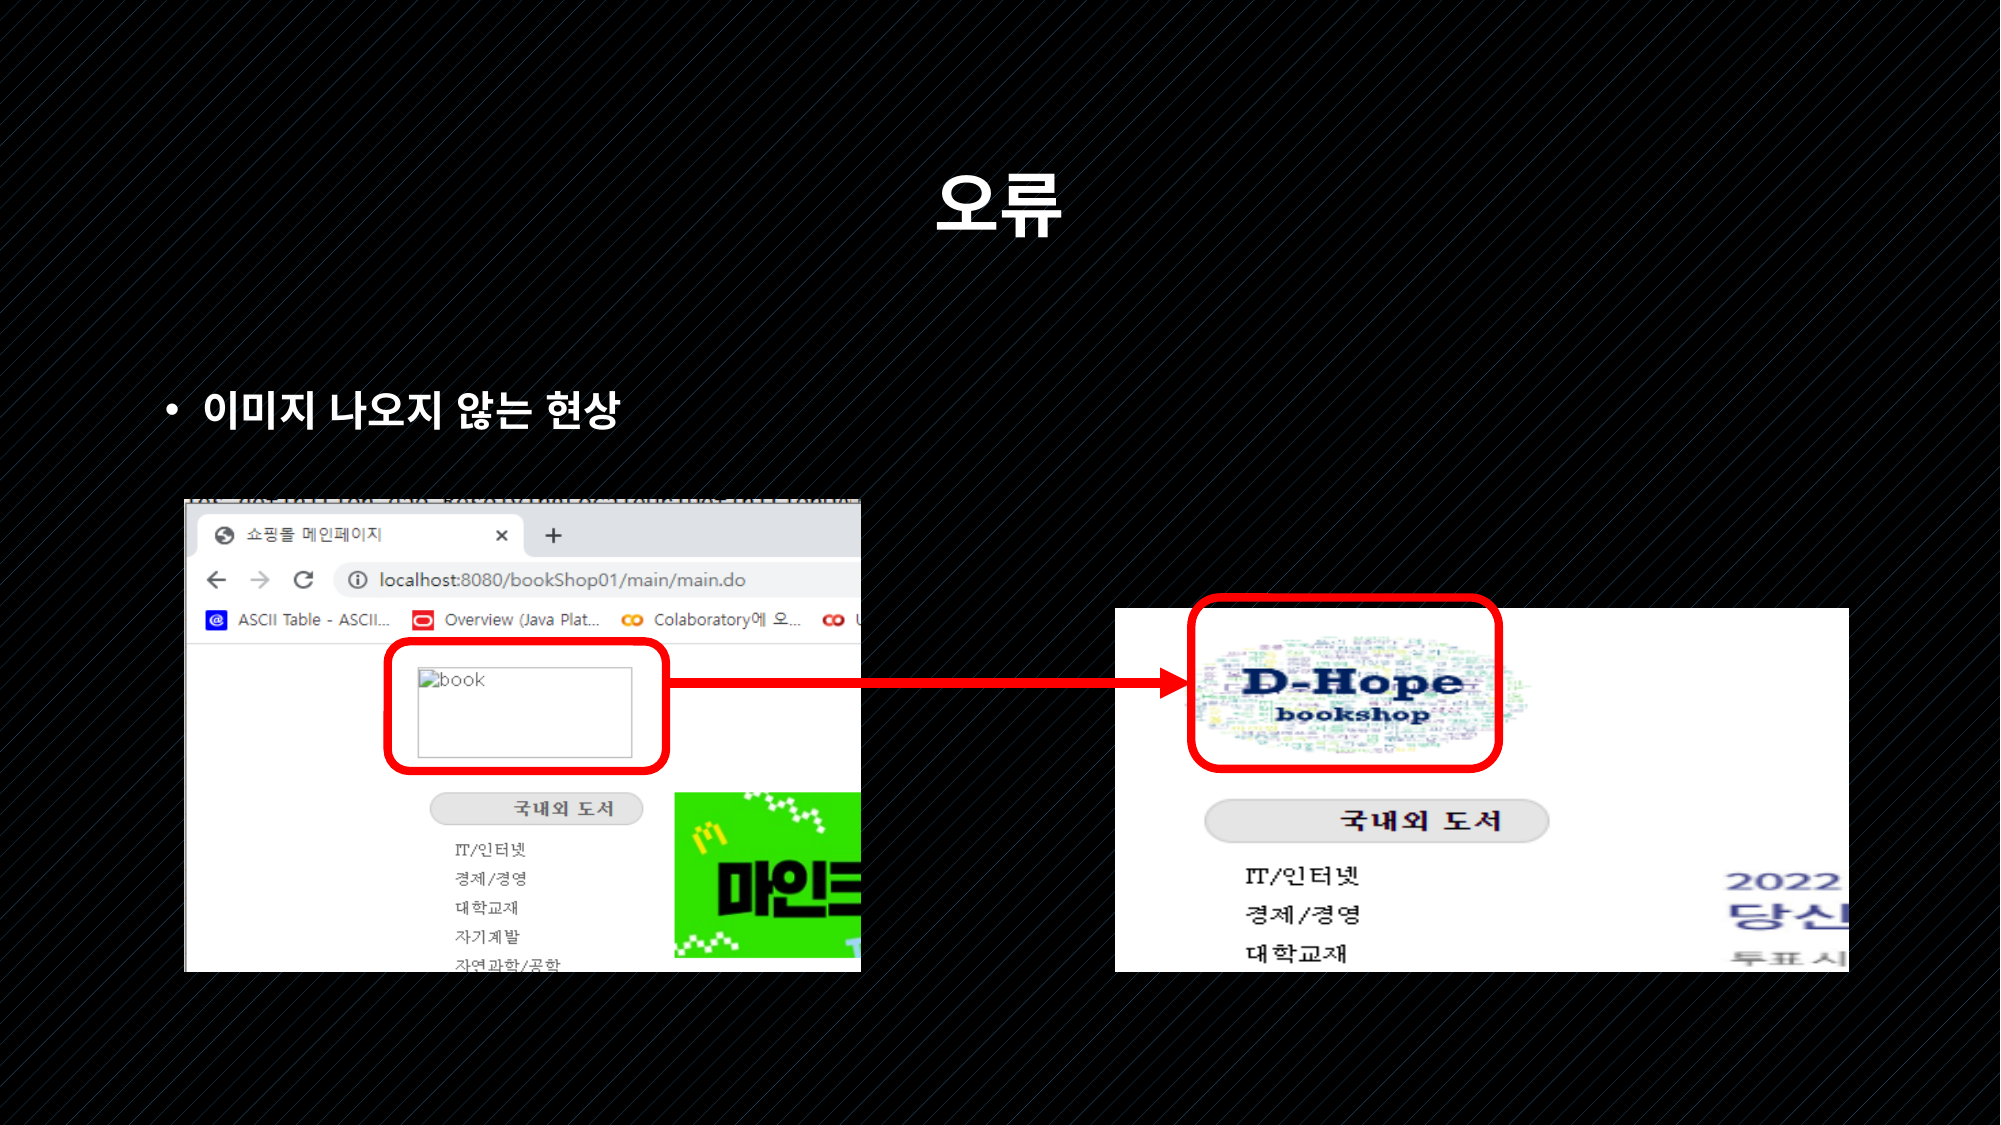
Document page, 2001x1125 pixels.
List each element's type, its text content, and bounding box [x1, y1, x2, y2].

picture [1114, 607, 1849, 973]
text_box [1196, 595, 1494, 607]
list 이미지 나오지 않는 현상 [149, 295, 988, 828]
title 오류 [149, 99, 1849, 318]
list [183, 498, 862, 973]
